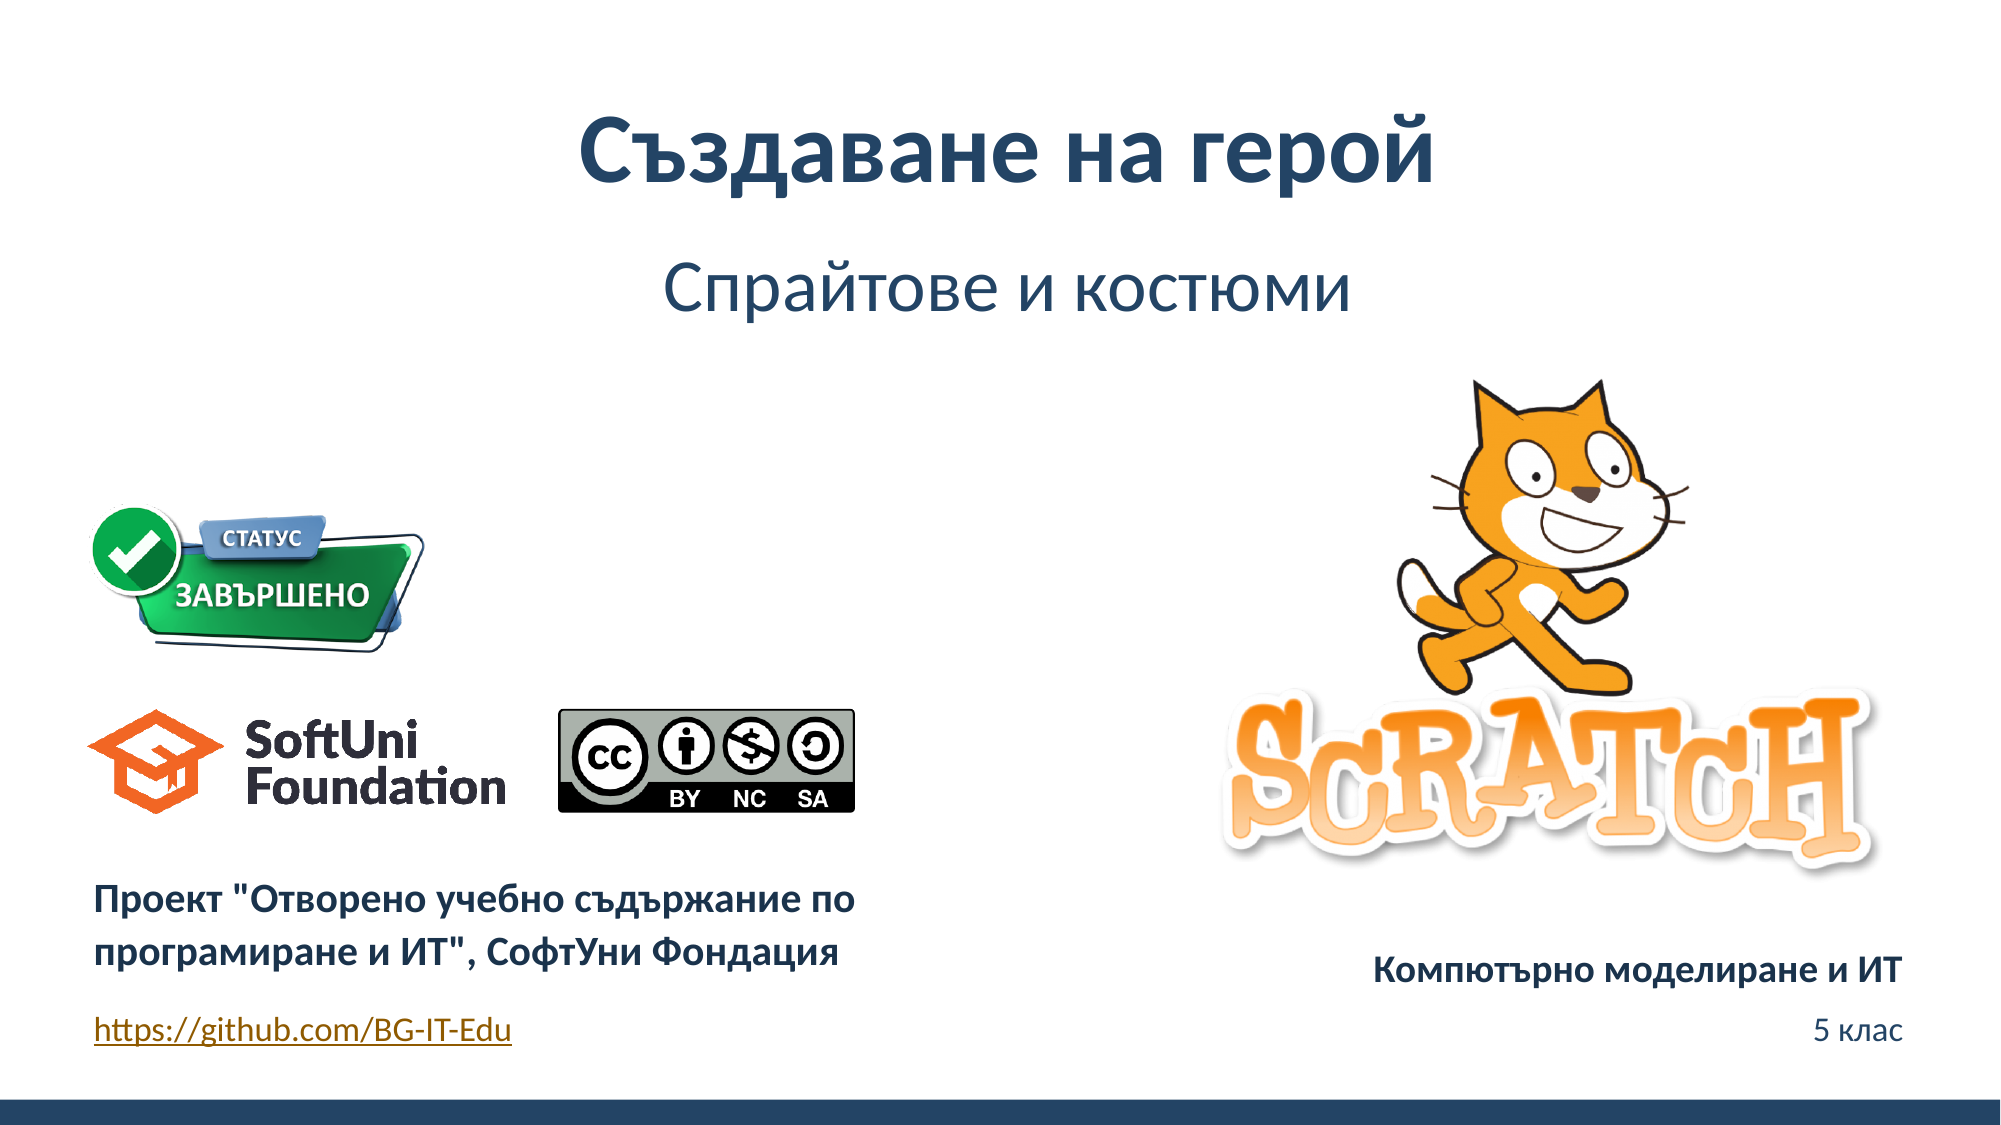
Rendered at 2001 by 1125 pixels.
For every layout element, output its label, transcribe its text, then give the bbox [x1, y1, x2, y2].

picture [87, 501, 425, 654]
list 5 клас [1048, 998, 1910, 1055]
title Създаване на герой [109, 70, 1909, 216]
picture [87, 709, 505, 814]
picture [1201, 370, 1909, 902]
picture [558, 708, 855, 813]
subtitle Спрайтове и костюми [109, 226, 1909, 371]
list Компютърно моделиране и ИТ [1048, 934, 1910, 997]
list Проект "Отворено учебно съдържание по програмиране и ИТ", СофтУни Фондация [87, 861, 868, 981]
list https://github.com/BG-IT-Edu [87, 998, 868, 1055]
